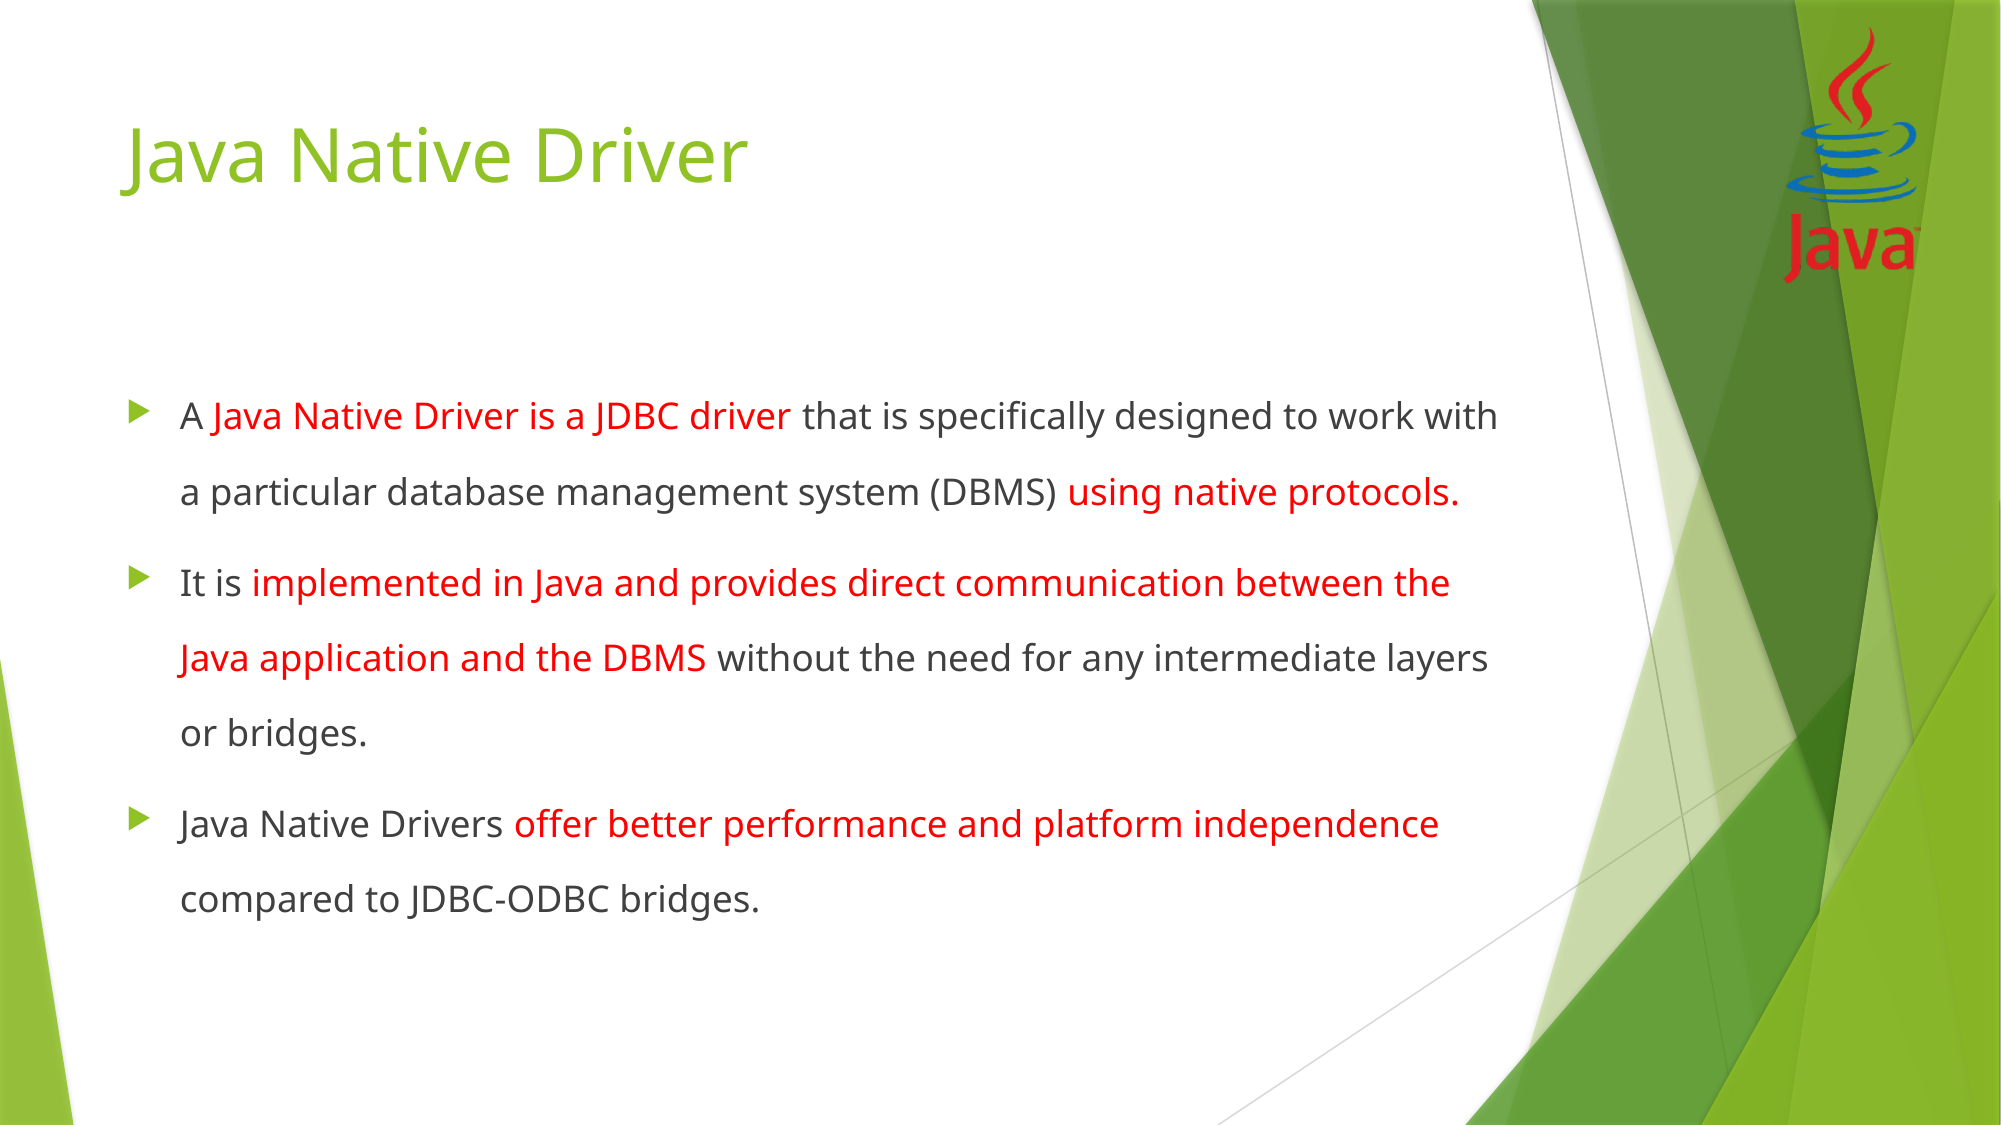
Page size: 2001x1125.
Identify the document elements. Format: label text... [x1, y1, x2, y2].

title Java Native Driver [111, 99, 1522, 317]
picture [1701, 4, 2001, 306]
list A Java Native Driver is a JDBC driver that is specifically designed to work with a particular database management system (DBMS) using native protocols. It is implemented in Java and provides direct communication between the Java application and the DBMS without the need for any intermediate layers or bridges. Java Native Drivers offer better performance and platform independence compared to JDBC-ODBC bridges. [111, 354, 1522, 992]
